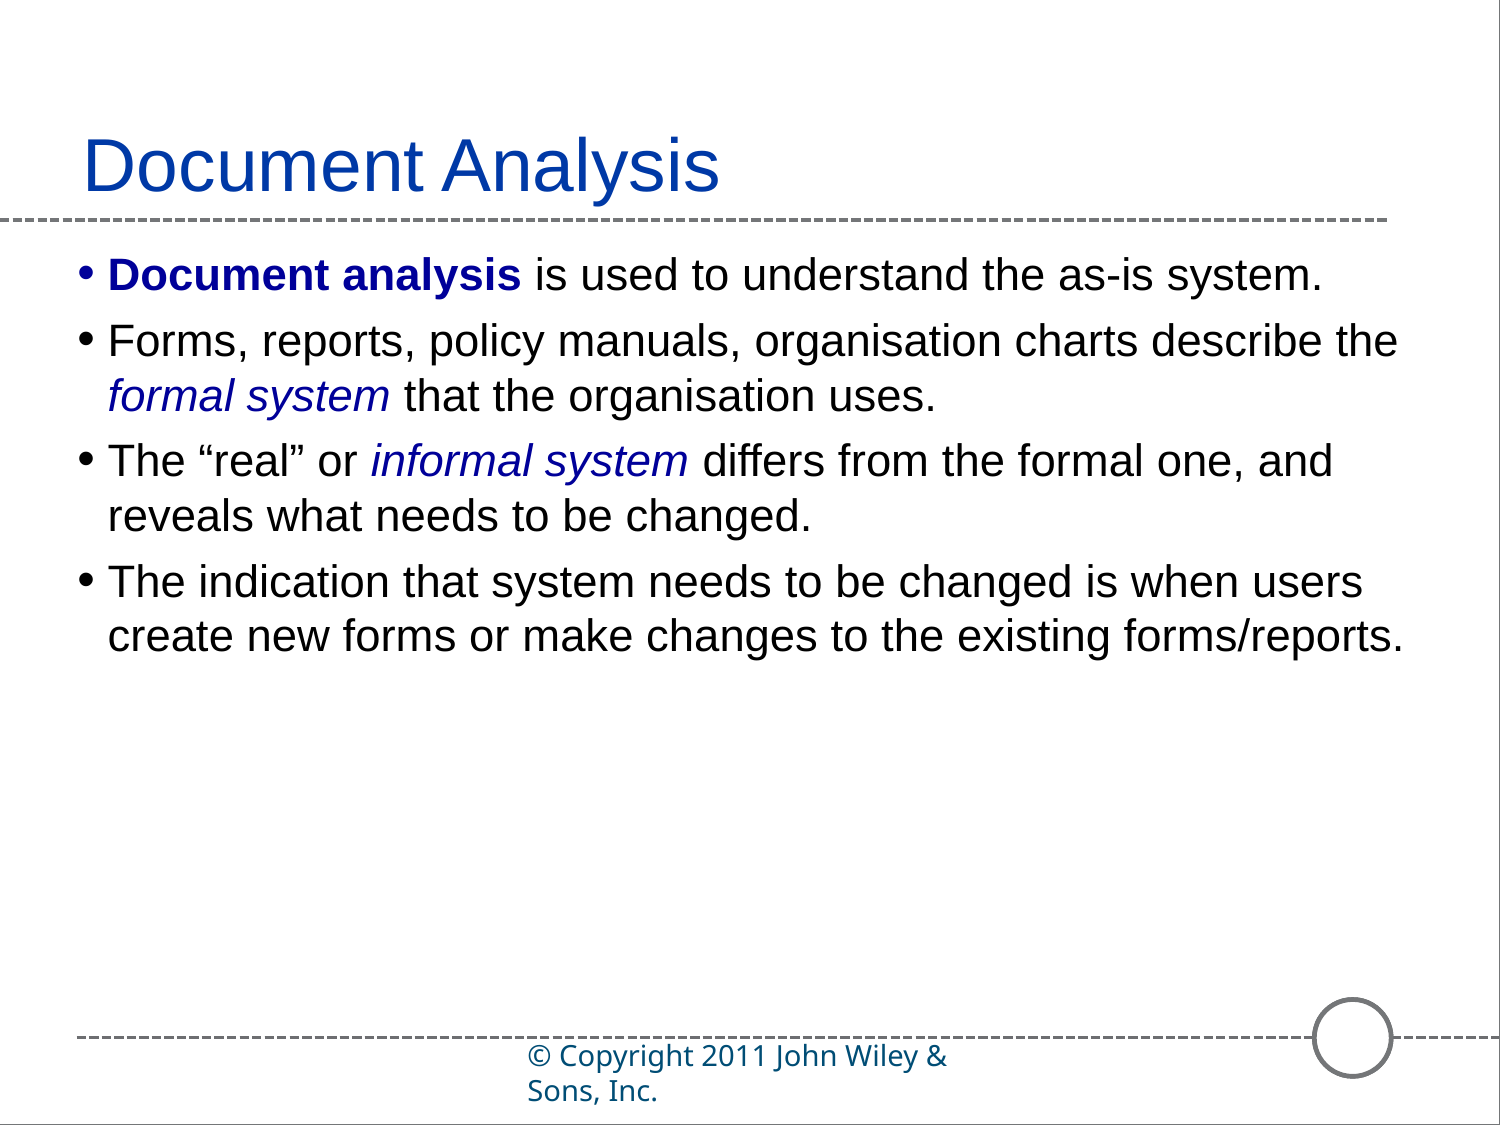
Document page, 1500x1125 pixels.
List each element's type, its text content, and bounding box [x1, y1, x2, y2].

list Document analysis is used to understand the as-is system. Forms, reports, policy manuals, organisation charts describe the formal system that the organisation uses. The “real” or informal system differs from the formal one, and reveals what needs to be changed. The indication that system needs to be changed is when users create new forms or make changes to the existing forms/reports. [62, 237, 1425, 723]
title Document Analysis [67, 91, 1211, 232]
footer © Copyright 2011 John Wiley & Sons, Inc. [512, 1042, 988, 1103]
